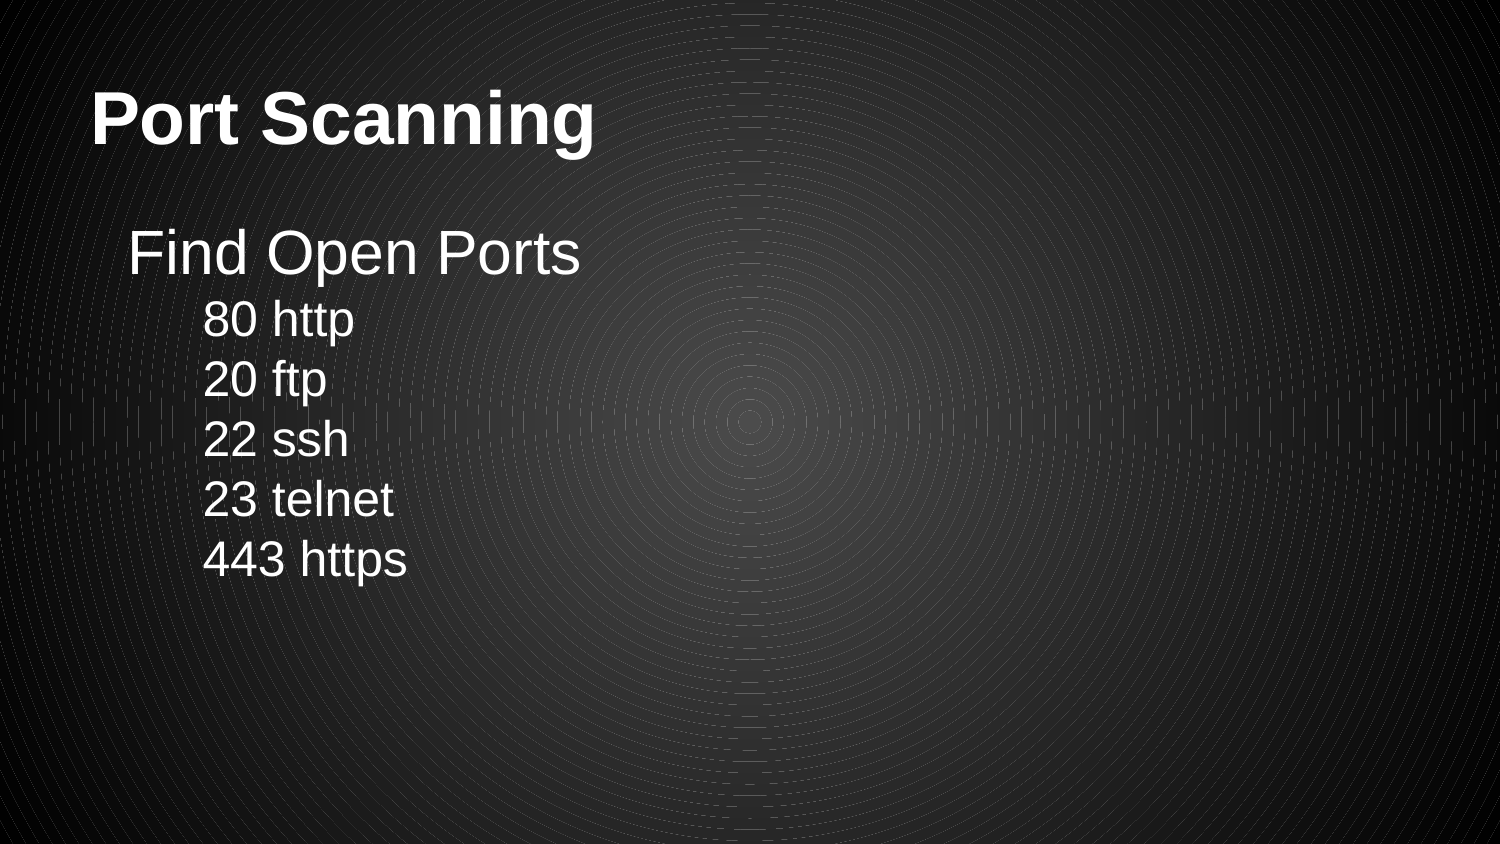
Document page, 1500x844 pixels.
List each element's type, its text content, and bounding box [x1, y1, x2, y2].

title Port Scanning [75, 33, 1425, 175]
list Find Open Ports 80 http 20 ftp 22 ssh 23 telnet 443 https [75, 196, 1425, 808]
